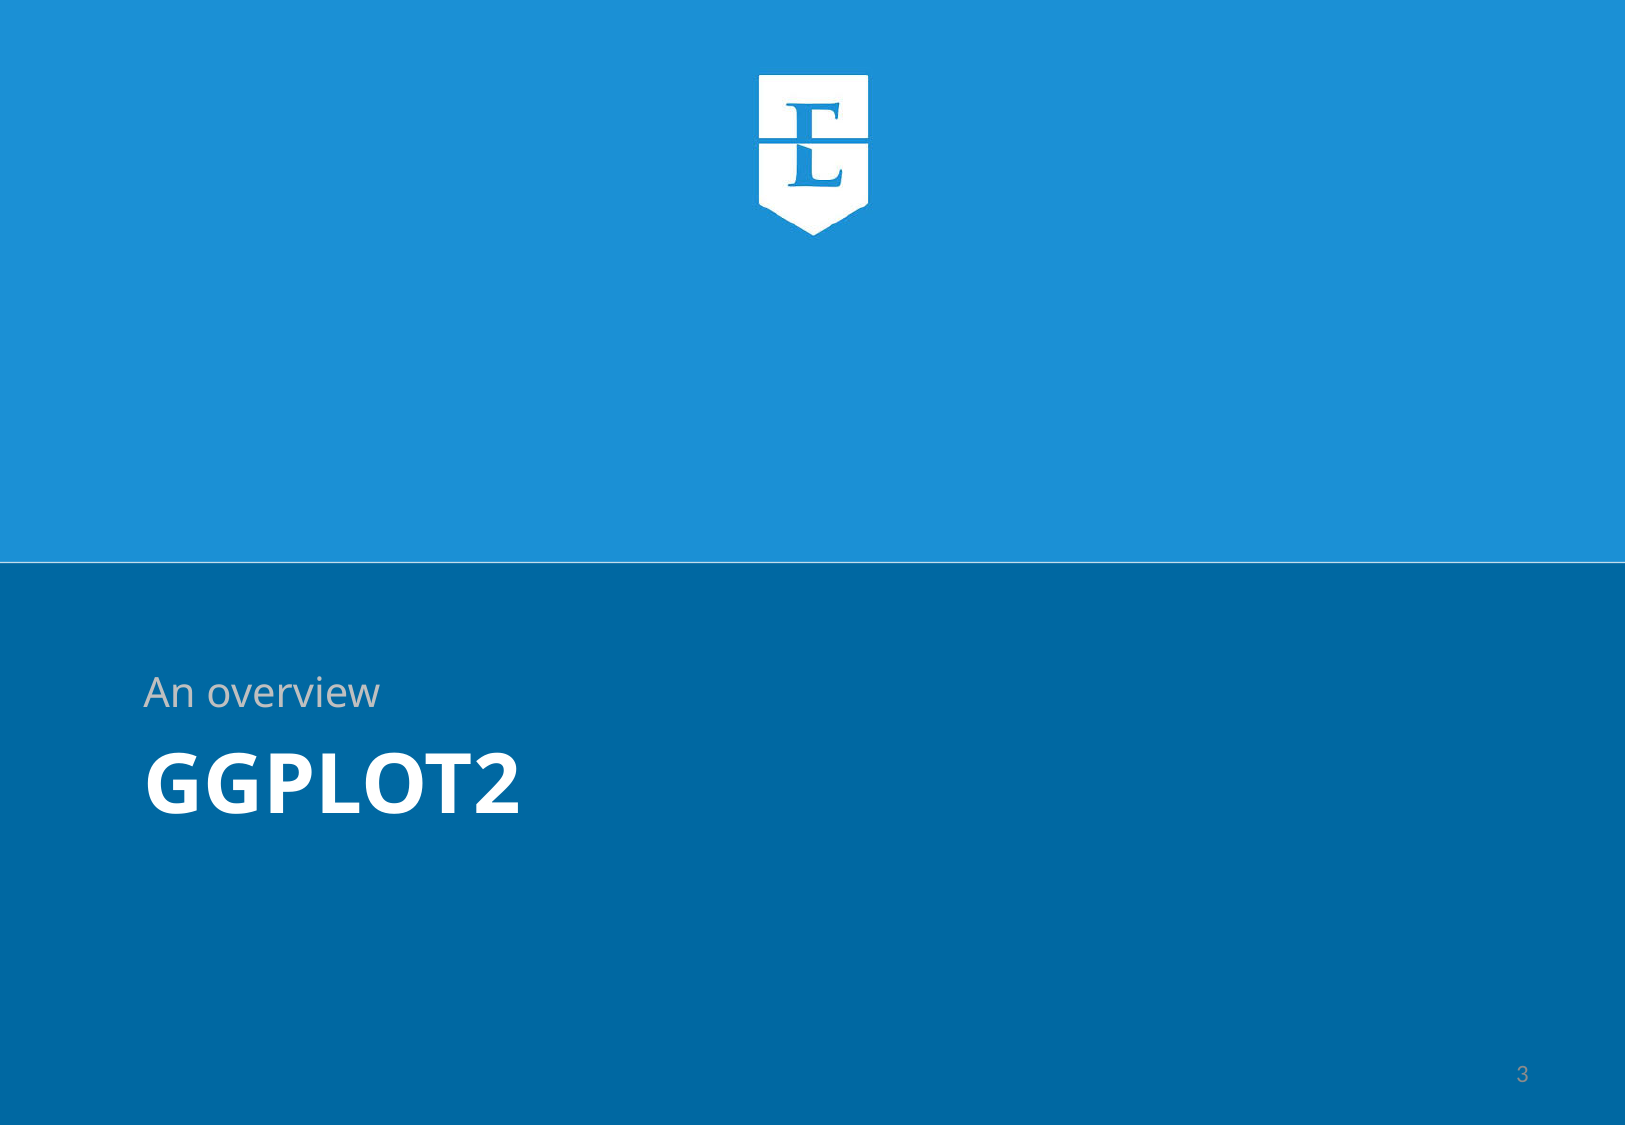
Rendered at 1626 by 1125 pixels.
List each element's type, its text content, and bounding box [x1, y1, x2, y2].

list An overview [128, 476, 1510, 723]
slide_number 3 [1164, 1042, 1544, 1103]
title GGPLOT2 [128, 723, 1510, 947]
picture [706, 44, 919, 256]
